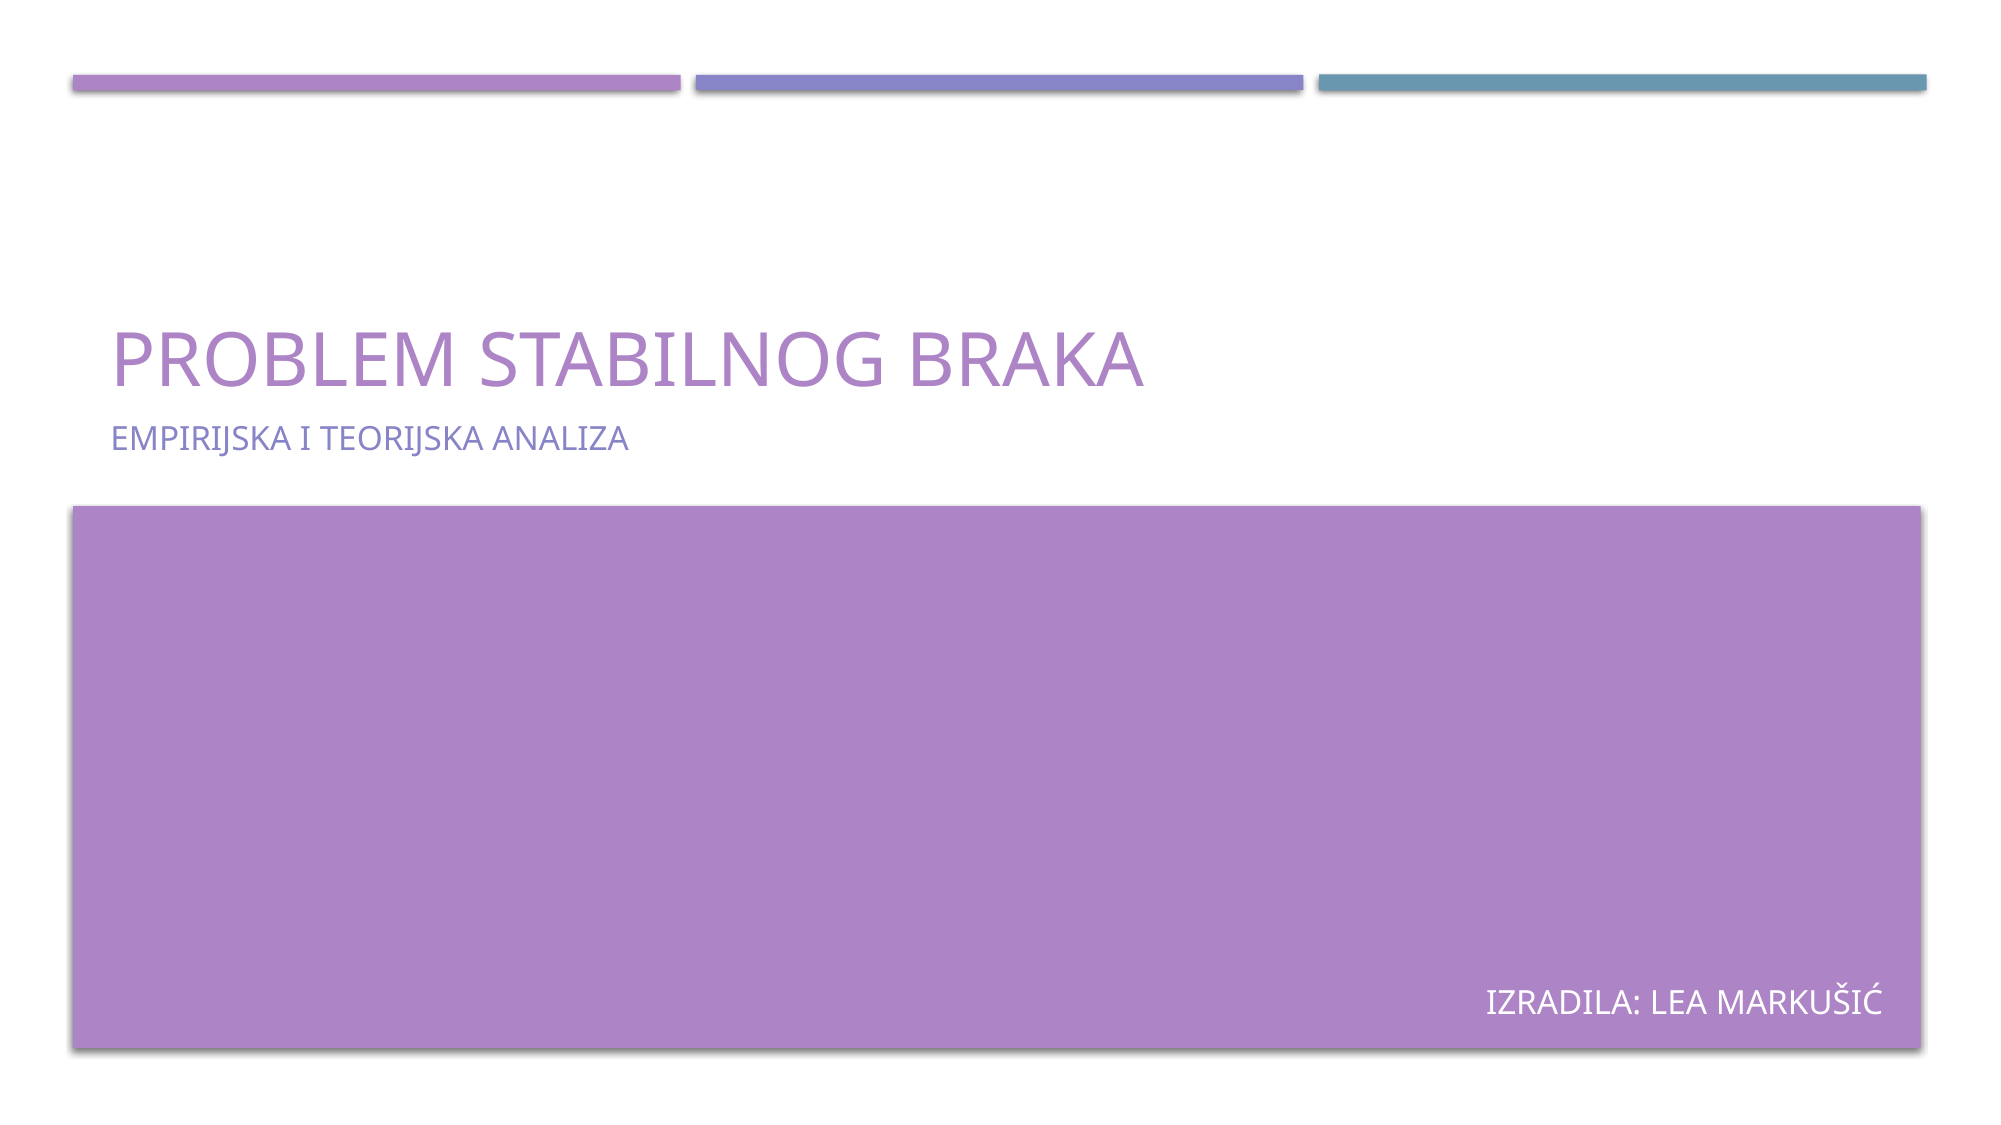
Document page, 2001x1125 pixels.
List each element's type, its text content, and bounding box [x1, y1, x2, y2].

subtitle Empirijska i teorijska analiza [95, 409, 1899, 507]
title Problem stabilnog braka [95, 167, 1899, 409]
text_box Izradila: Lea Markušić [95, 974, 1899, 1072]
